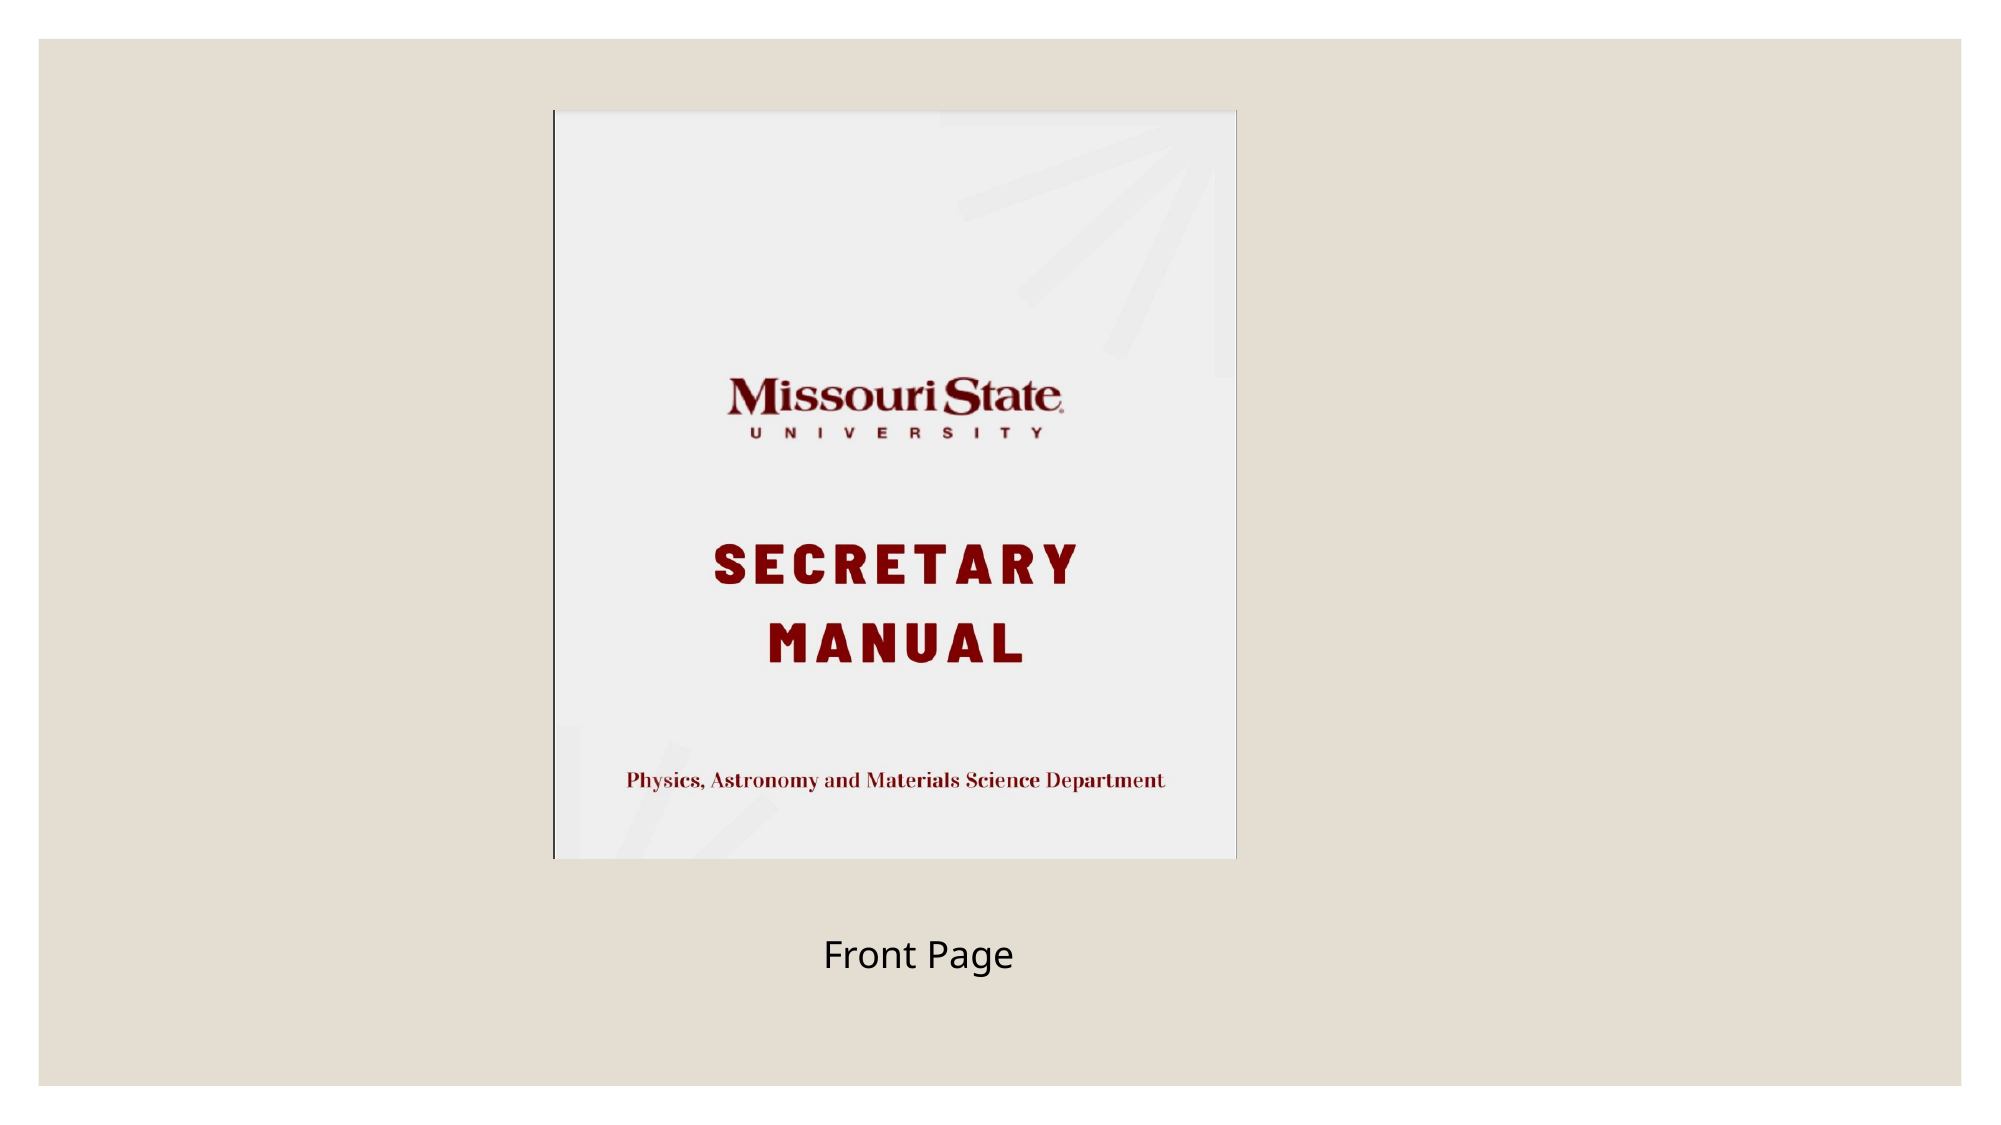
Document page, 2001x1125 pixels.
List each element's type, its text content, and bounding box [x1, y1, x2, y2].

text_box Front Page [808, 923, 1030, 984]
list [552, 110, 1237, 859]
